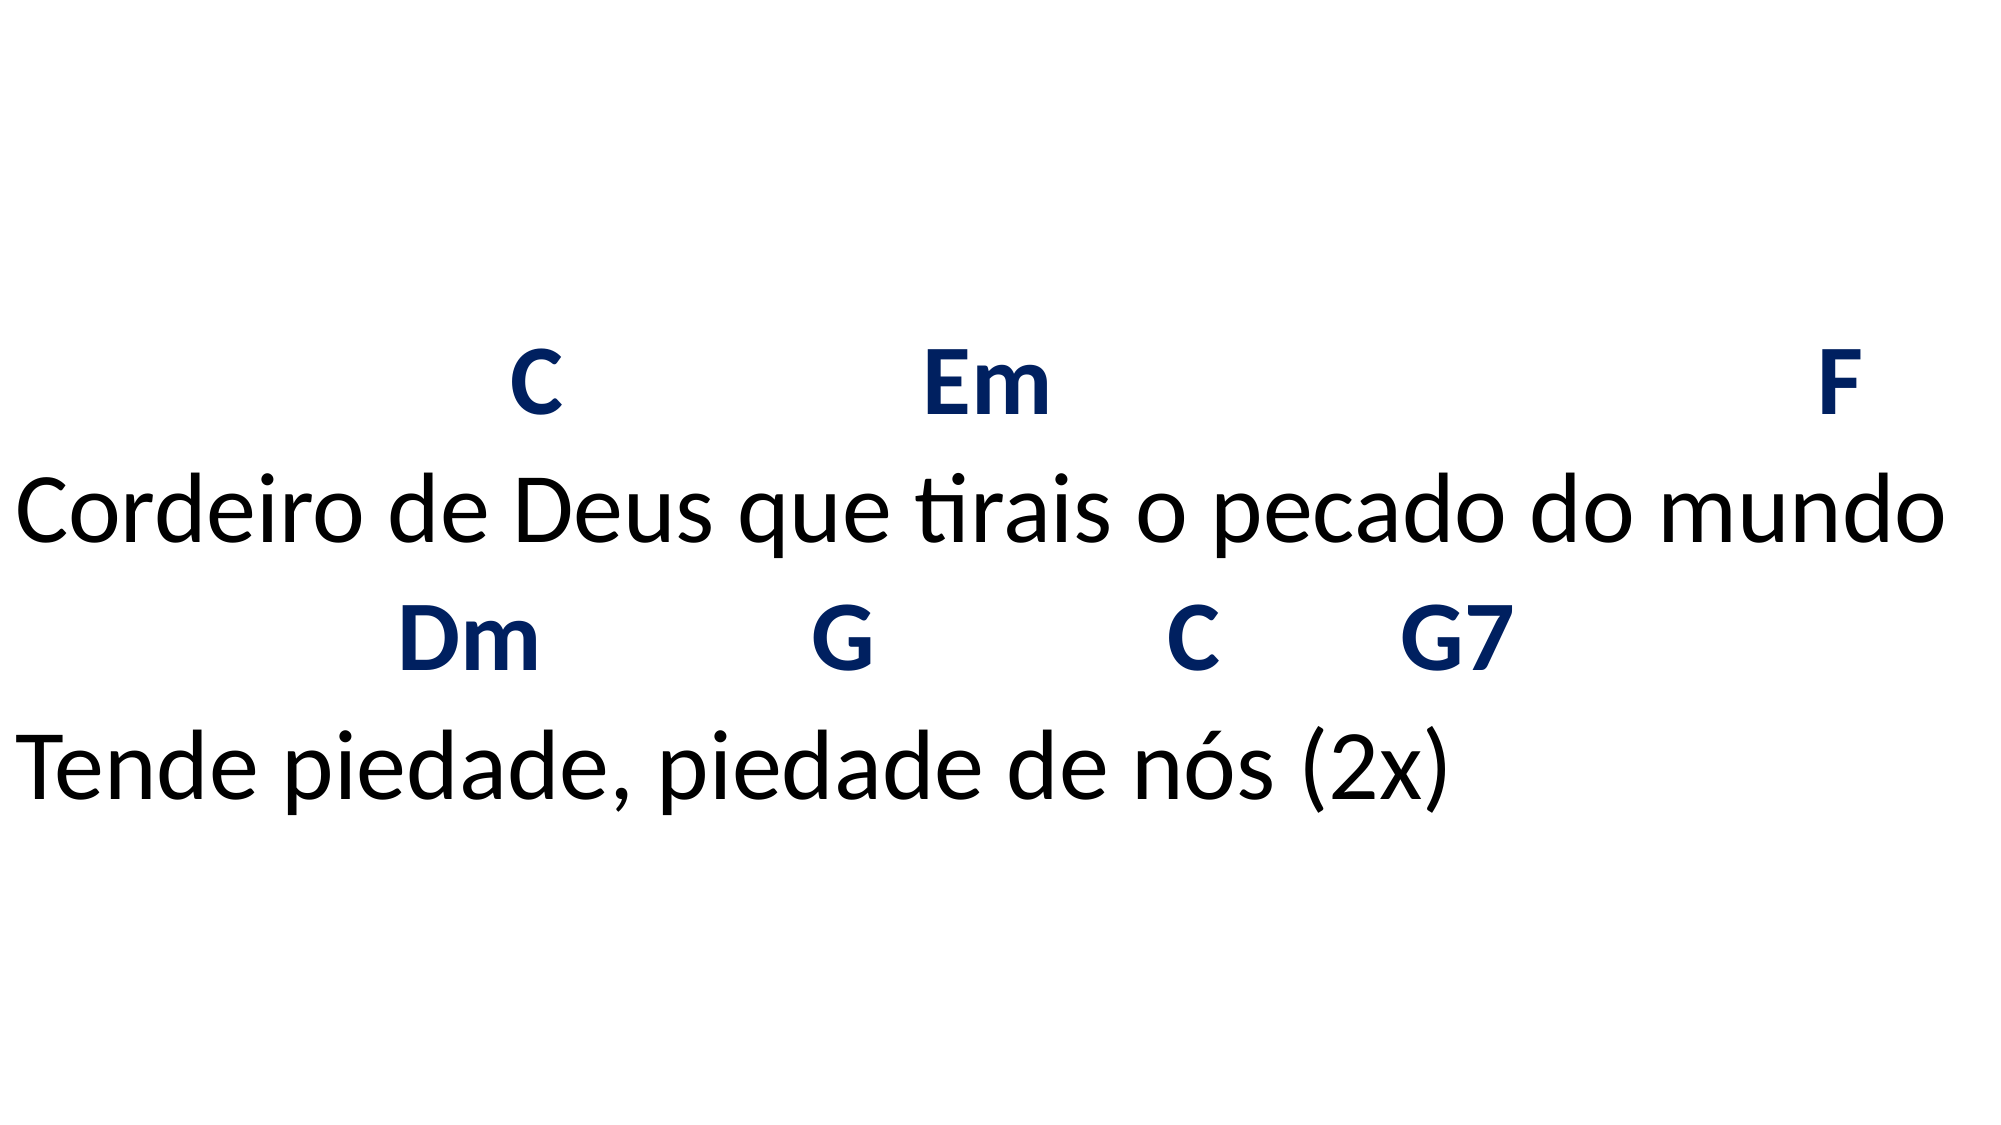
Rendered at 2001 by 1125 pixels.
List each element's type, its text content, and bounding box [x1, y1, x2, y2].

title C Em F Cordeiro de Deus que tirais o pecado do mundo Dm G C G7 Tende piedade, piedade de nós (2x) [0, 0, 2000, 1125]
